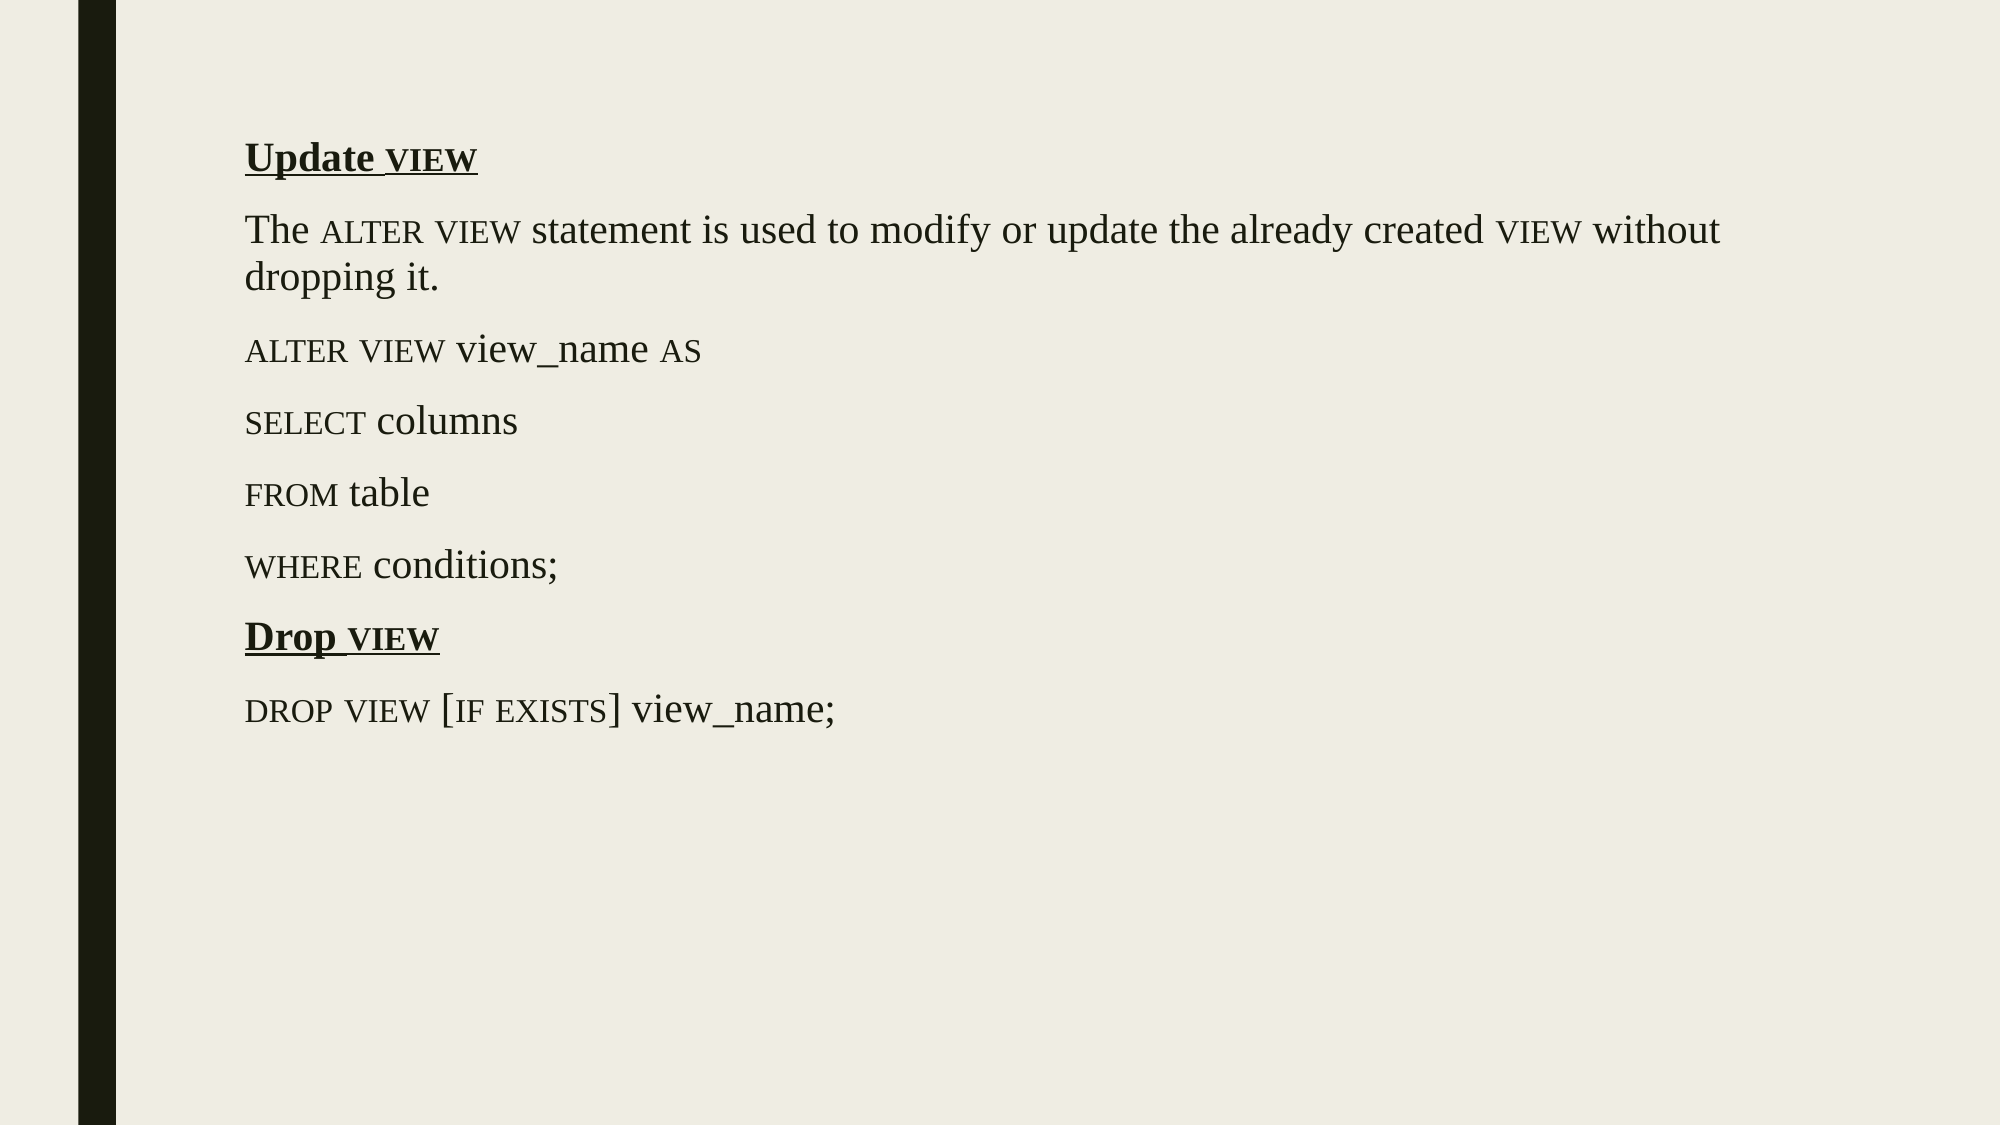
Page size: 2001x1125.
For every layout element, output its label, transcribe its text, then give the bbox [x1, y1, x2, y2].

list Update VIEW The ALTER VIEW statement is used to modify or update the already created VIEW without dropping it. ALTER VIEW view_name AS SELECT columns FROM table WHERE conditions; Drop VIEW DROP VIEW [IF EXISTS] view_name; [229, 126, 1805, 1008]
